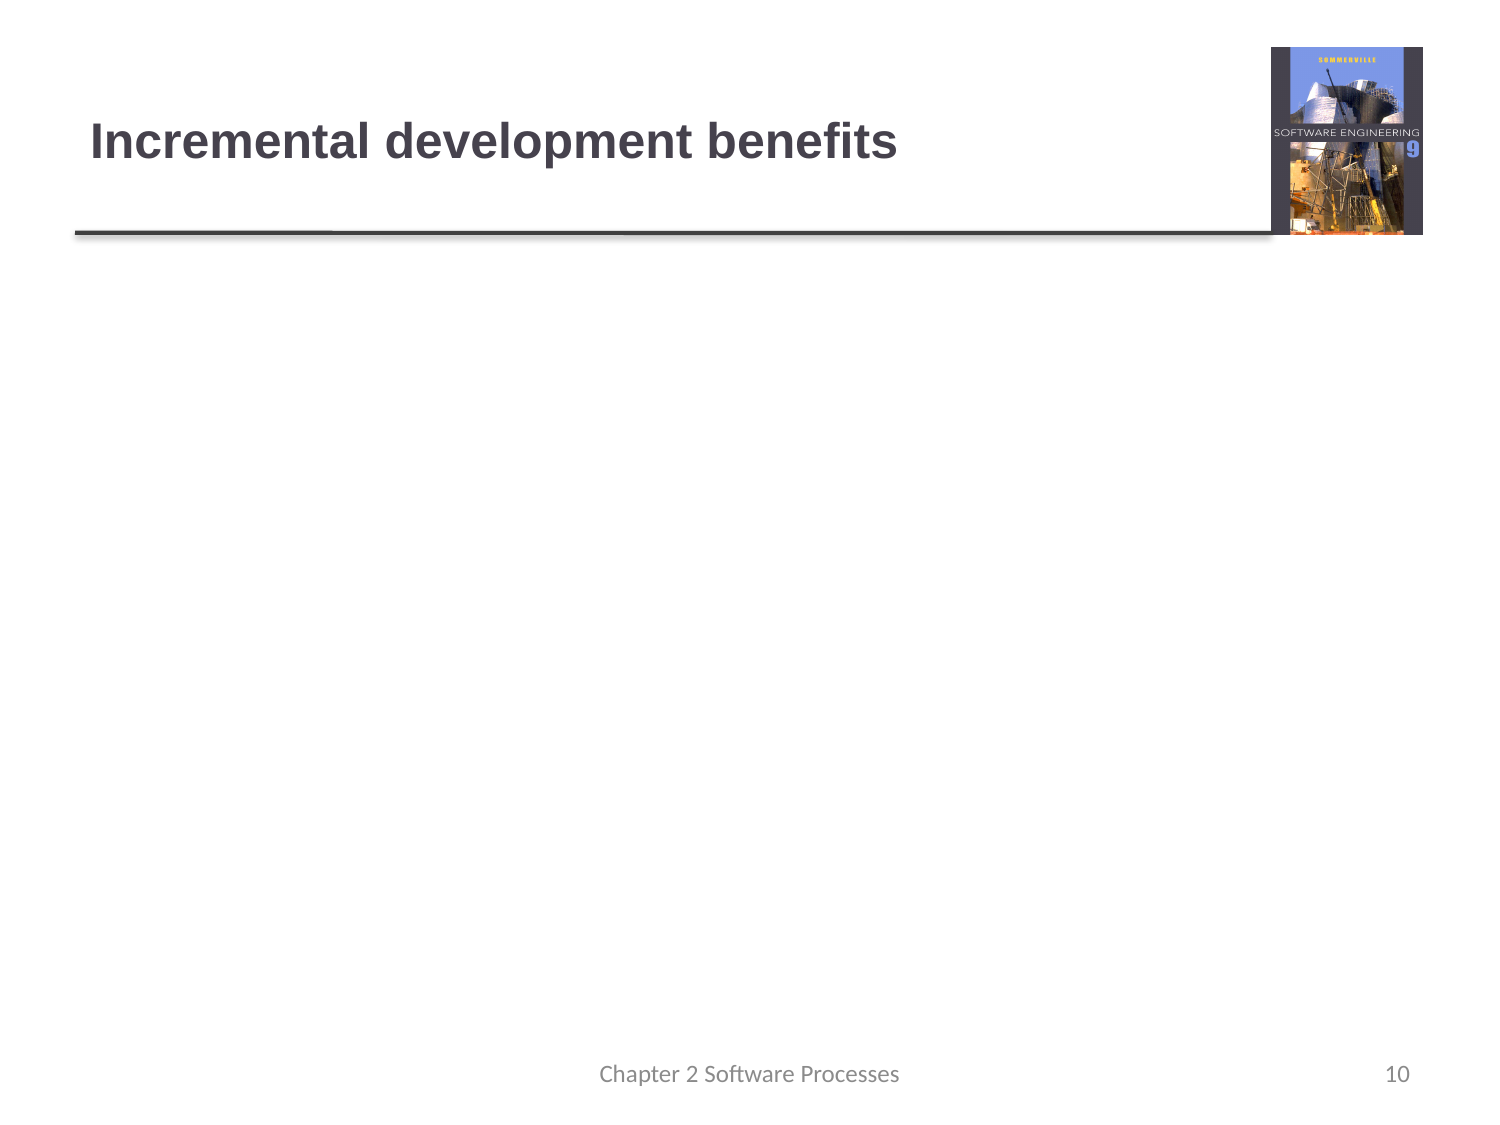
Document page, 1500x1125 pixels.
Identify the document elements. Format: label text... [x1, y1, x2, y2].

picture [1272, 47, 1423, 235]
title Incremental development benefits [74, 44, 1272, 233]
footer Chapter 2 Software Processes [512, 1042, 988, 1103]
slide_number 10 [1074, 1042, 1425, 1103]
